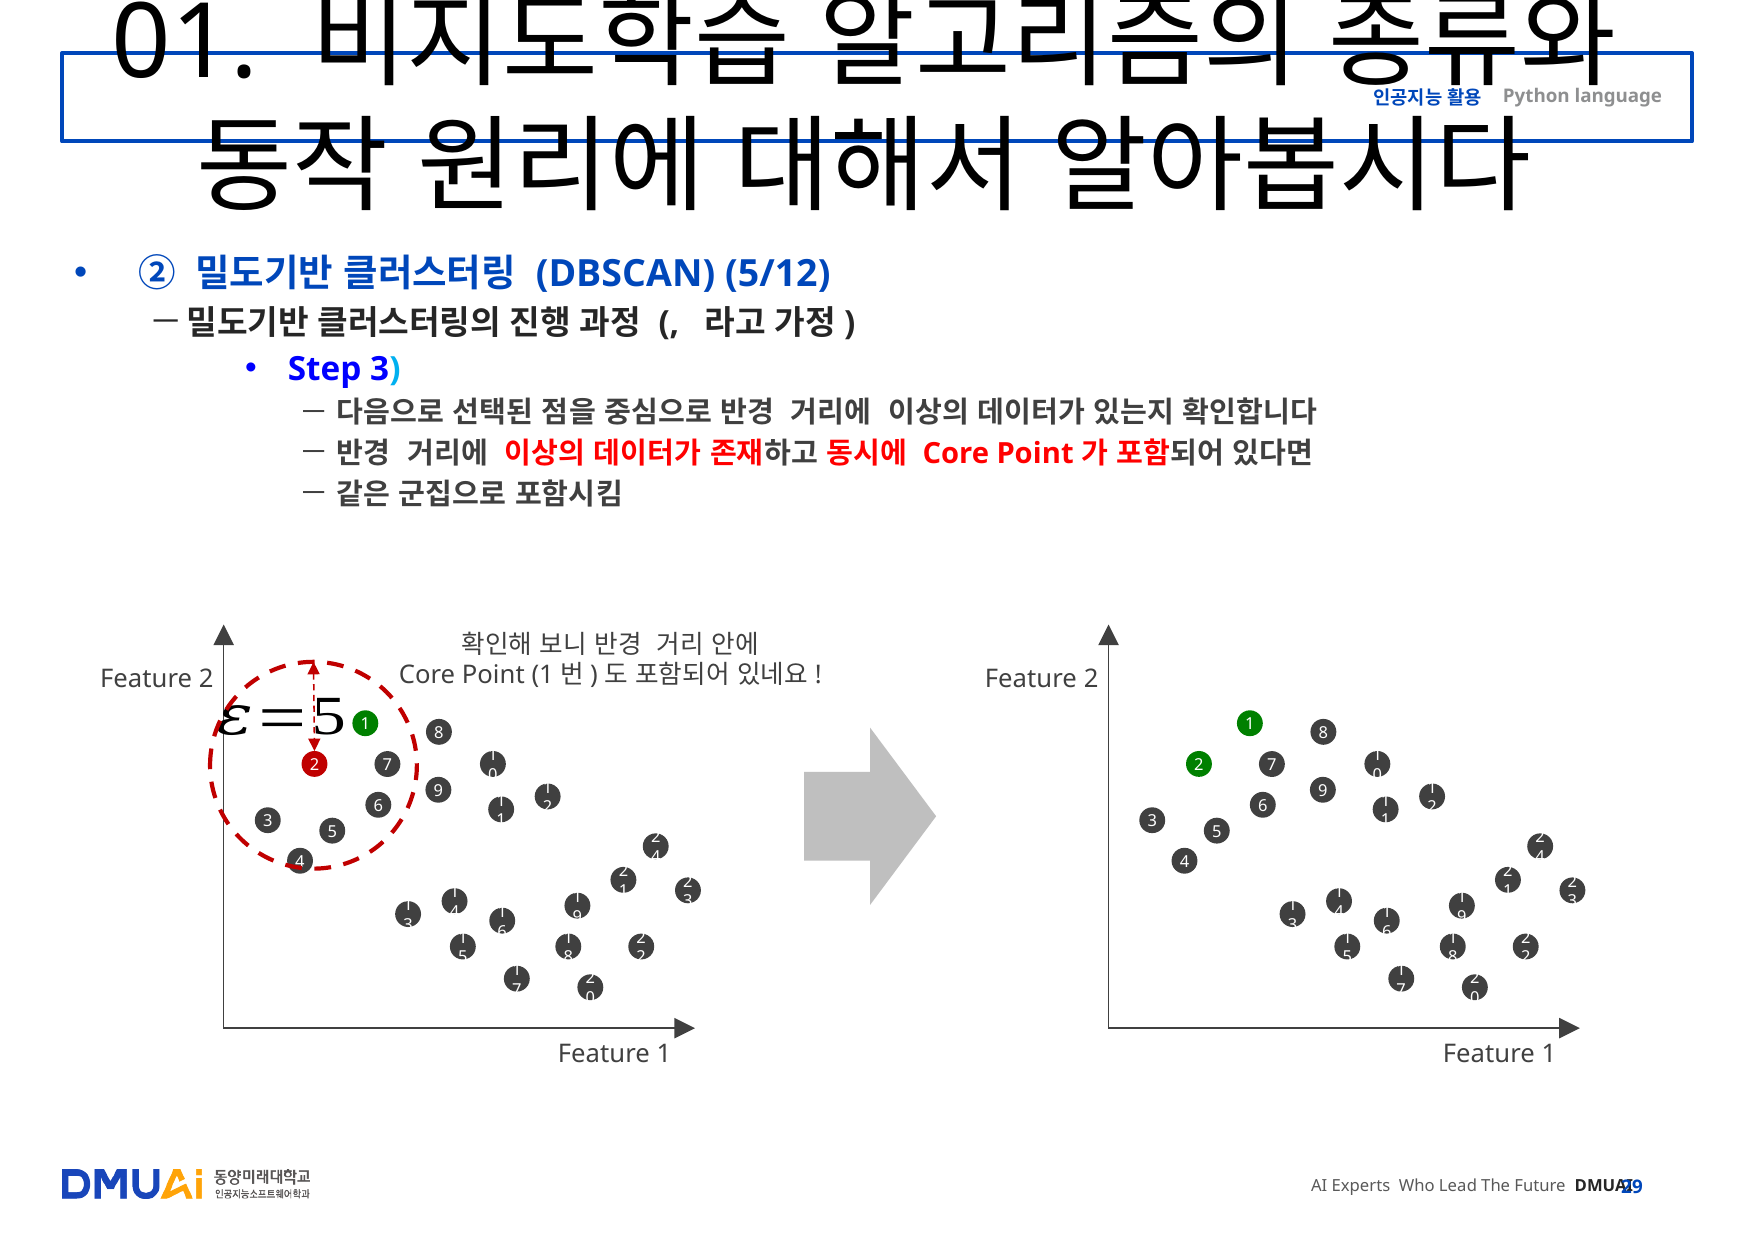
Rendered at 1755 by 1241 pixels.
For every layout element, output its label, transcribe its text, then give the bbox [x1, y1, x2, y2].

text_box 21 [608, 864, 639, 895]
text_box 22 [626, 931, 657, 962]
text_box 10 [477, 748, 508, 779]
text_box 7 [1256, 748, 1287, 780]
text_box Feature 2 [85, 654, 219, 700]
text_box 9 [1307, 774, 1338, 805]
text_box [802, 725, 938, 907]
text_box 22 [1510, 931, 1541, 962]
text_box 6 [1247, 789, 1278, 820]
text_box [228, 659, 419, 871]
text_box 23 [672, 875, 704, 906]
text_box 11 [1370, 794, 1401, 825]
text_box 19 [562, 890, 593, 921]
text_box 14 [439, 886, 470, 917]
text_box Feature 1 [543, 1037, 687, 1075]
text_box 21 [1492, 864, 1523, 895]
text_box 14 [1324, 886, 1355, 917]
text_box 9 [423, 774, 454, 805]
text_box 24 [640, 831, 671, 862]
text_box 13 [393, 899, 424, 930]
text_box 5 [1201, 815, 1232, 846]
text_box 1 [1234, 708, 1265, 739]
slide_number 29 [1257, 1149, 1667, 1216]
text_box 13 [1277, 899, 1308, 930]
text_box 15 [447, 931, 478, 962]
text_box 20 [1459, 972, 1490, 1003]
text_box [207, 719, 219, 808]
text_box 20 [575, 972, 606, 1003]
text_box Feature 1 [1428, 1037, 1572, 1075]
text_box 2 [1183, 748, 1215, 779]
text_box 19 [1446, 890, 1477, 921]
text_box 4 [1169, 845, 1200, 876]
title 01. 비지도학습 알고리즘의 종류와 동작 원리에 대해서 알아봅시다 [72, 69, 1657, 128]
text_box 15 [1332, 931, 1363, 962]
text_box 18 [553, 931, 584, 962]
picture [62, 1169, 310, 1199]
text_box 17 [501, 963, 532, 994]
text_box 12 [532, 781, 563, 812]
text_box 24 [1525, 831, 1556, 862]
text_box Feature 2 [970, 654, 1104, 700]
table_cell [310, 666, 317, 753]
text_box 16 [1371, 905, 1402, 936]
text_box 3 [1137, 805, 1168, 836]
text_box 12 [1417, 781, 1448, 812]
text_box 17 [1386, 963, 1417, 994]
text_box 8 [423, 716, 454, 747]
text_box 23 [1557, 875, 1588, 906]
text_box 4 [286, 868, 313, 876]
text_box 18 [1437, 931, 1468, 962]
text_box 8 [1308, 716, 1339, 747]
text_box 11 [486, 794, 517, 825]
text_box 16 [487, 905, 518, 936]
text_box 10 [1362, 748, 1393, 779]
